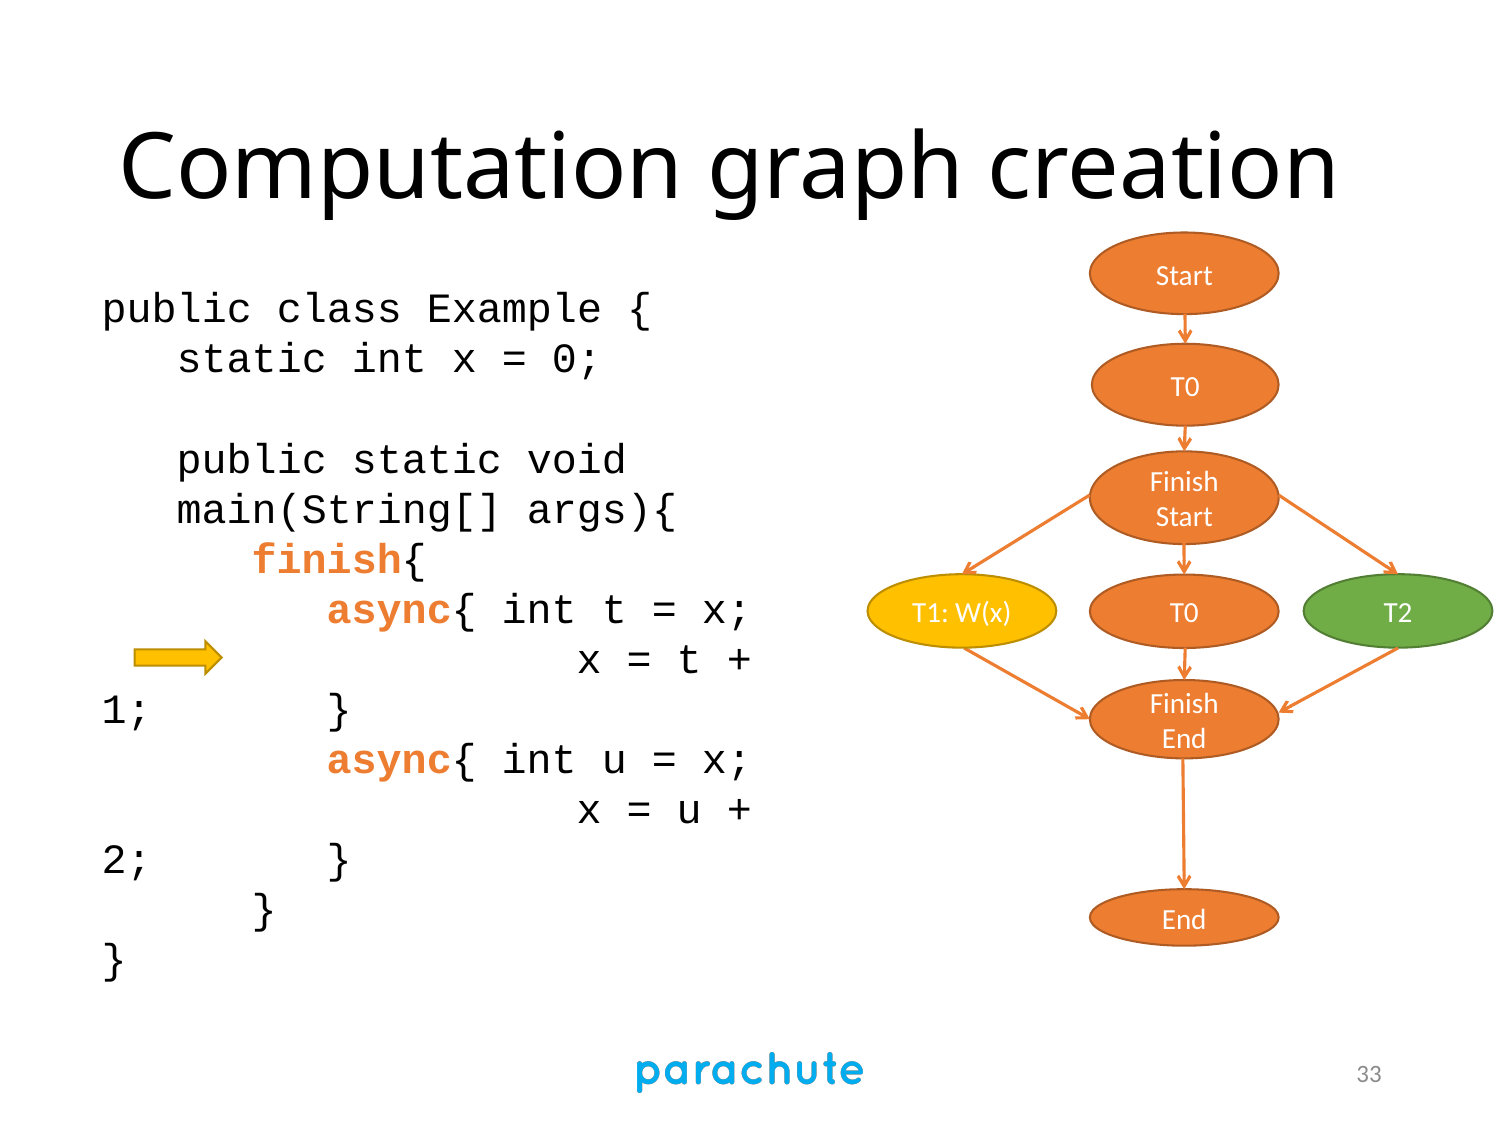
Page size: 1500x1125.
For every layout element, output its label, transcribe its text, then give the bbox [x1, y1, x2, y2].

text_box Start [1088, 231, 1280, 316]
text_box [1278, 494, 1398, 575]
text_box Finish Start [1089, 450, 1280, 546]
text_box T1: W(x) [866, 573, 1058, 649]
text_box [1278, 647, 1398, 713]
text_box public class Example { static int x = 0; public static void main(String[] args){ finish{ async{ int t = x; x = t + 1; } async{ int u = x; x = u + 2; } } } [48, 231, 818, 1032]
text_box T0 [1090, 342, 1280, 427]
text_box [133, 638, 224, 677]
picture [847, 1066, 857, 1070]
text_box Finish End [1088, 678, 1280, 760]
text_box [964, 648, 1090, 720]
text_box T0 [1088, 573, 1280, 650]
slide_number 33 [1059, 1042, 1397, 1103]
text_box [961, 494, 1090, 575]
text_box T2 [1302, 573, 1494, 649]
picture [643, 1067, 654, 1079]
text_box End [1088, 888, 1280, 947]
title Computation graph creation [103, 59, 1397, 278]
picture [637, 1052, 863, 1093]
